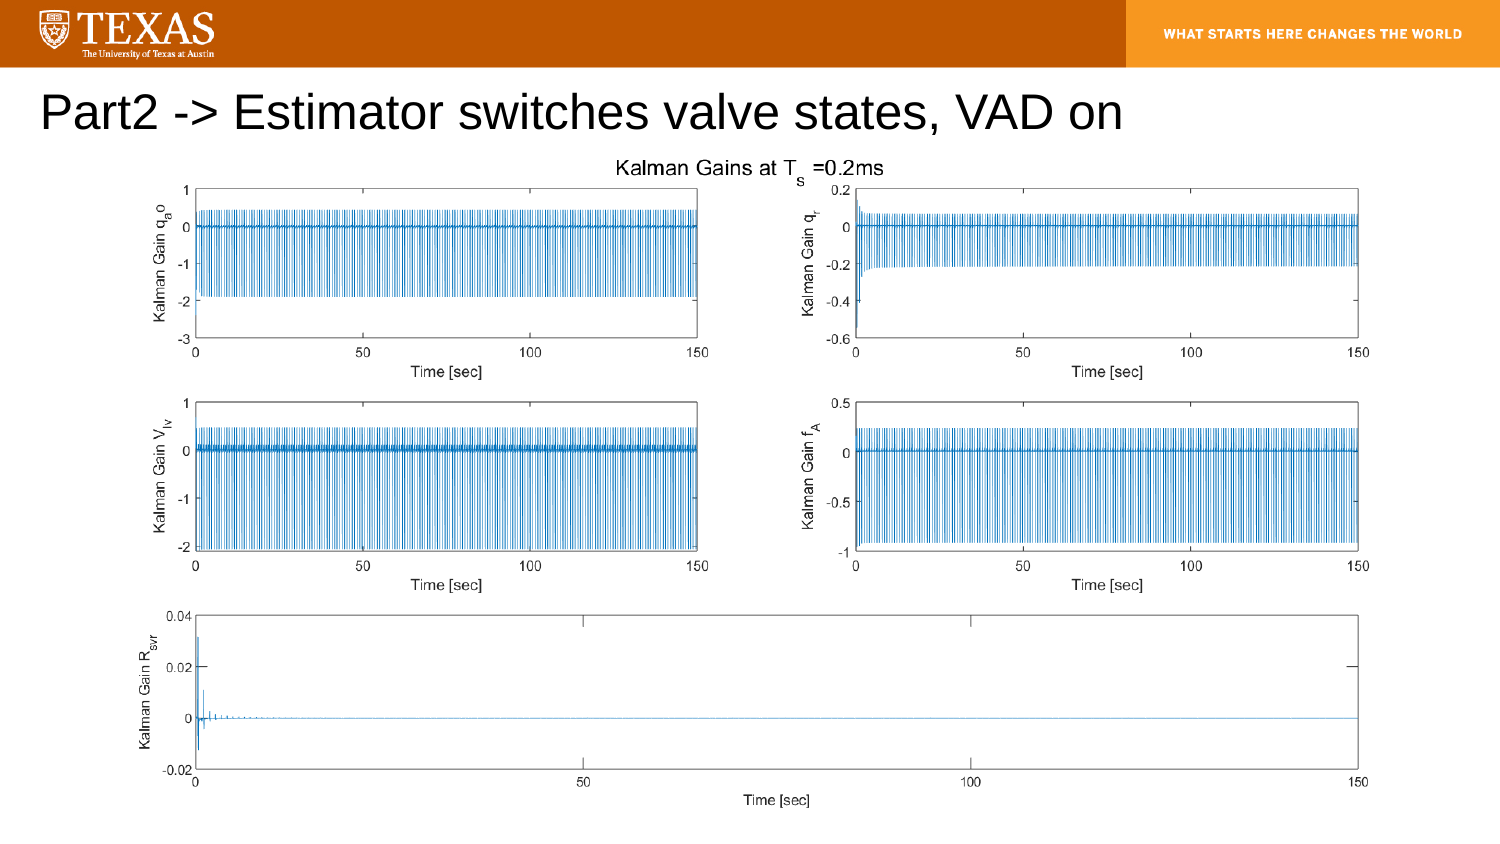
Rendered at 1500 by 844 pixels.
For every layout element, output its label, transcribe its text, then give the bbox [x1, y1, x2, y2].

picture [0, 0, 1500, 844]
text_box Part2 -> Estimator switches valve states, VAD on [24, 71, 1488, 133]
